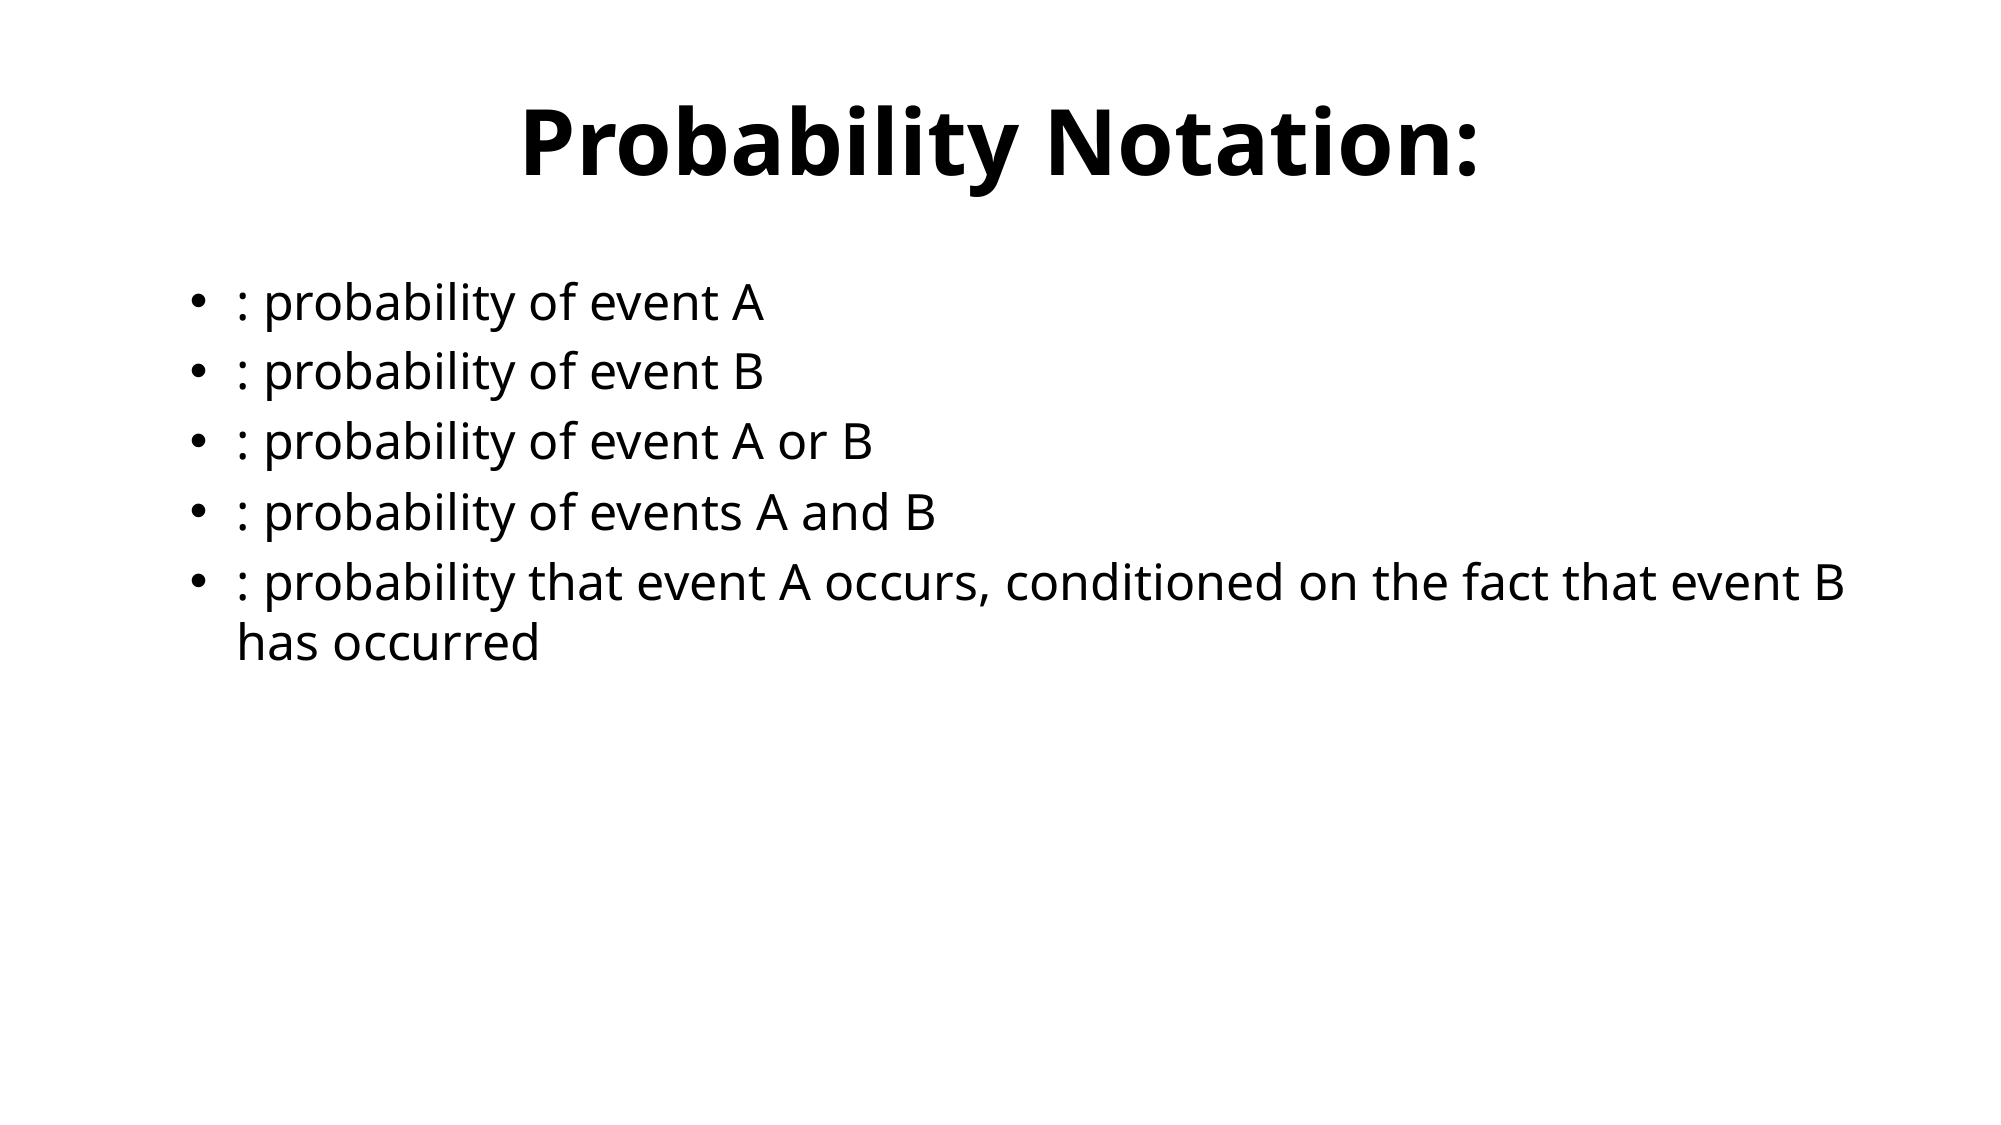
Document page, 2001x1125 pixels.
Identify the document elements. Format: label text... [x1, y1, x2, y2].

title Probability Notation: [99, 45, 1900, 233]
